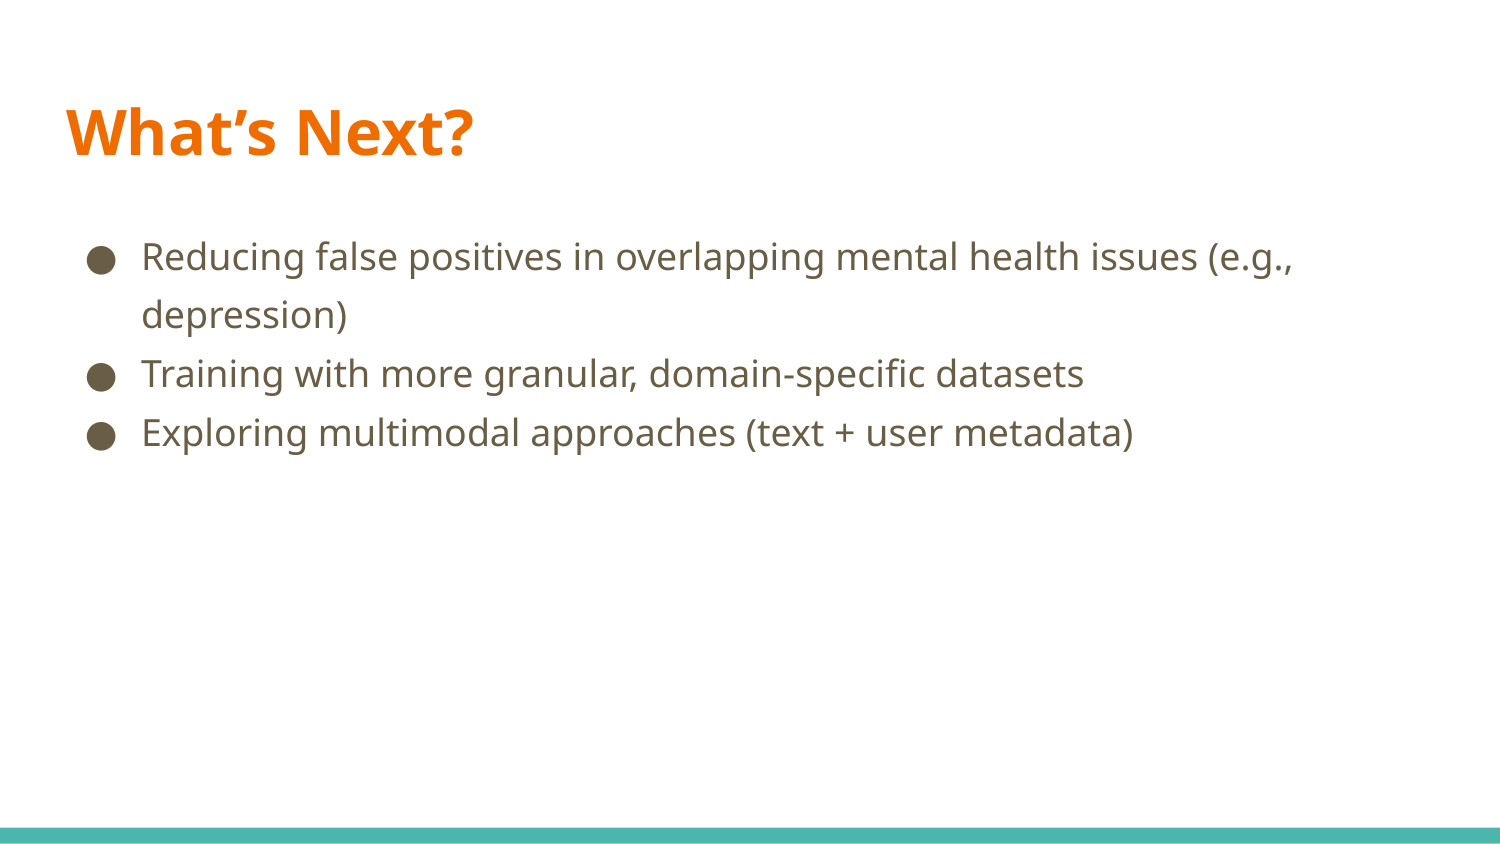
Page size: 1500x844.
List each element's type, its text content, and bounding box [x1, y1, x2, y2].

title What’s Next? [51, 72, 1449, 189]
list Reducing false positives in overlapping mental health issues (e.g., depression) Training with more granular, domain-specific datasets Exploring multimodal approaches (text + user metadata) [51, 207, 1449, 750]
